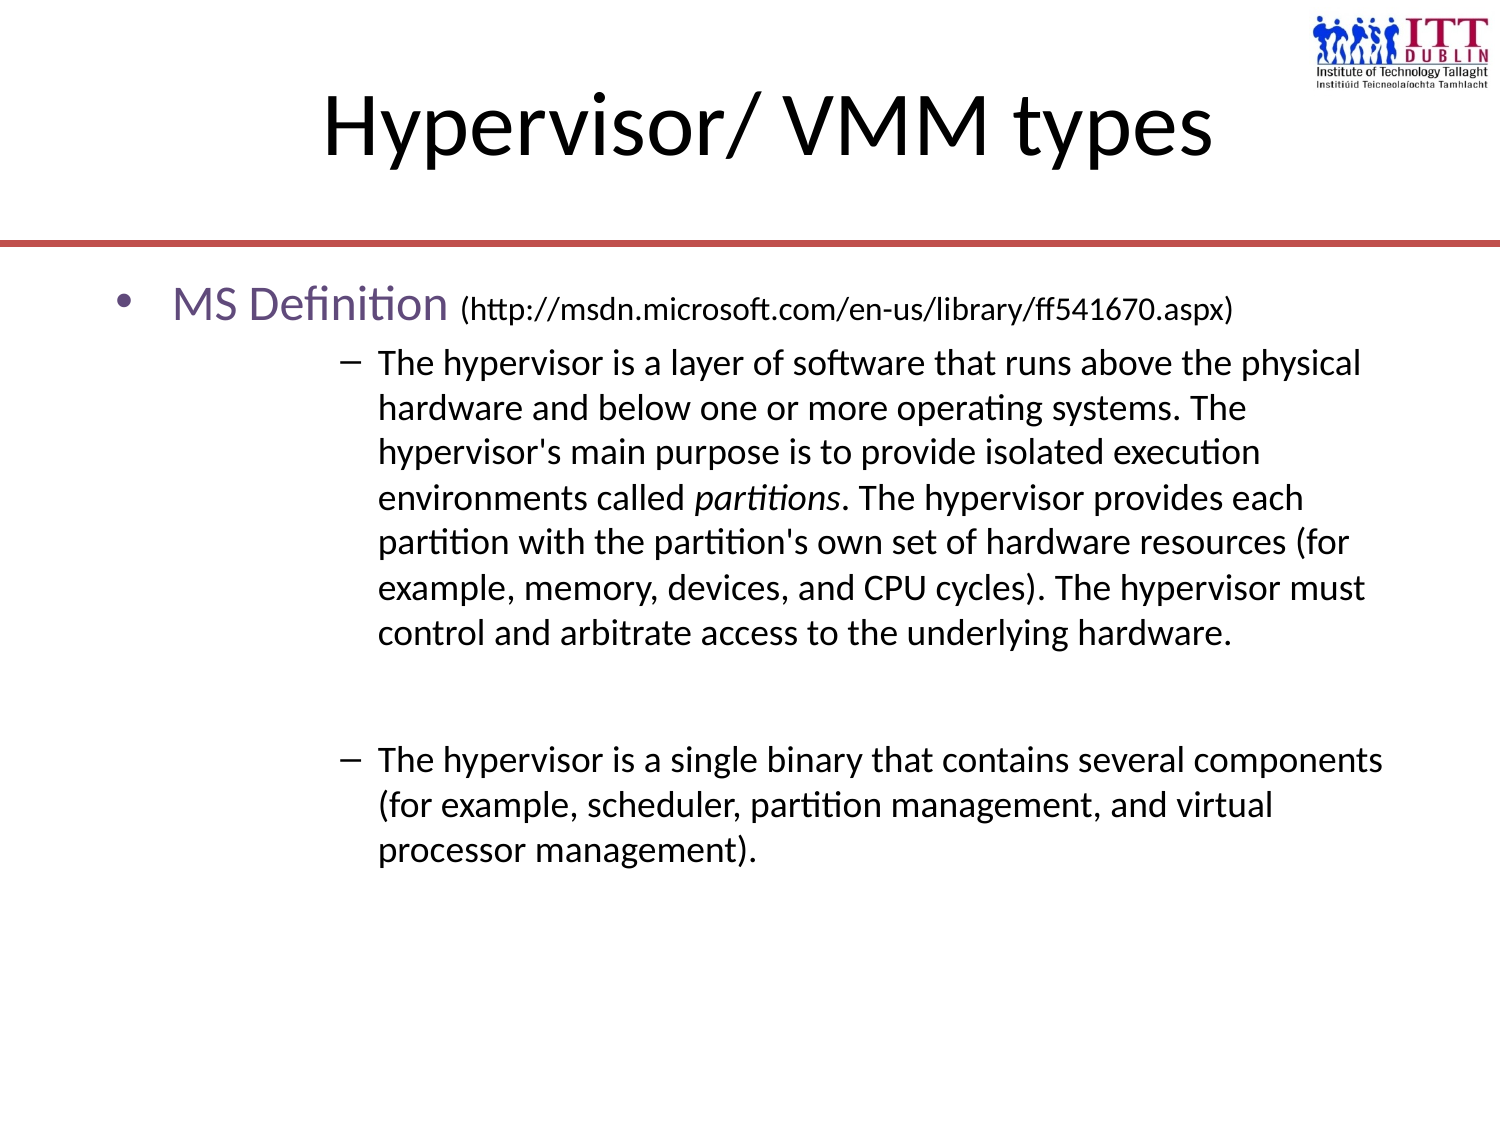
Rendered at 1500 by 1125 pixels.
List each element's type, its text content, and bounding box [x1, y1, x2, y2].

list MS Definition (http://msdn.microsoft.com/en-us/library/ff541670.aspx) The hypervisor is a layer of software that runs above the physical hardware and below one or more operating systems. The hypervisor's main purpose is to provide isolated execution environments called partitions. The hypervisor provides each partition with the partition's own set of hardware resources (for example, memory, devices, and CPU cycles). The hypervisor must control and arbitrate access to the underlying hardware. The hypervisor is a single binary that contains several components (for example, scheduler, partition management, and virtual processor management). [100, 262, 1439, 1001]
picture [1309, 7, 1495, 96]
title Hypervisor/ VMM types [100, 37, 1439, 201]
